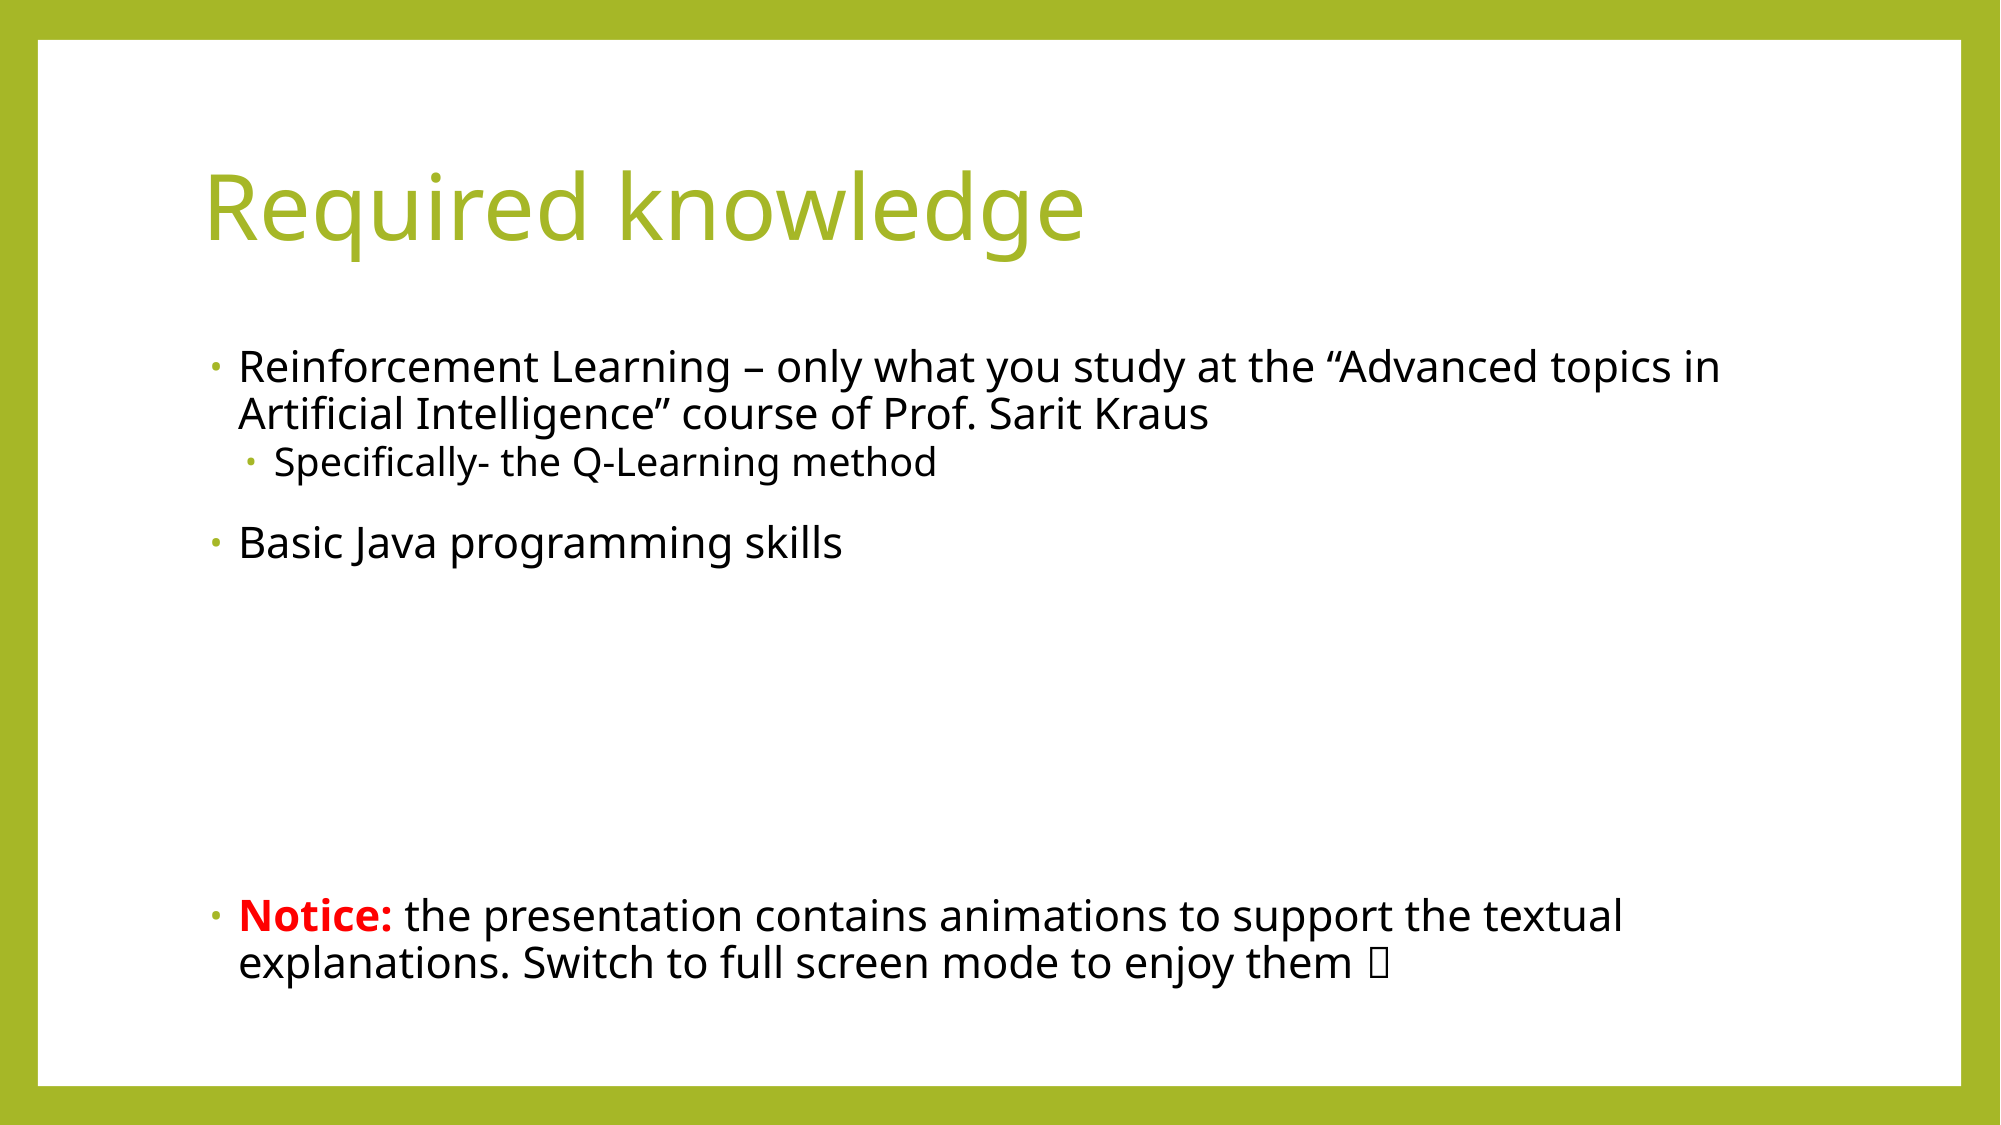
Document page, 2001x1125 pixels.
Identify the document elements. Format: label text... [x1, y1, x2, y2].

title Required knowledge [187, 99, 1808, 323]
list Reinforcement Learning – only what you study at the “Advanced topics in Artificial Intelligence” course of Prof. Sarit Kraus Specifically- the Q-Learning method Basic Java programming skills Notice: the presentation contains animations to support the textual explanations. Switch to full screen mode to enjoy them  [187, 337, 1808, 1000]
